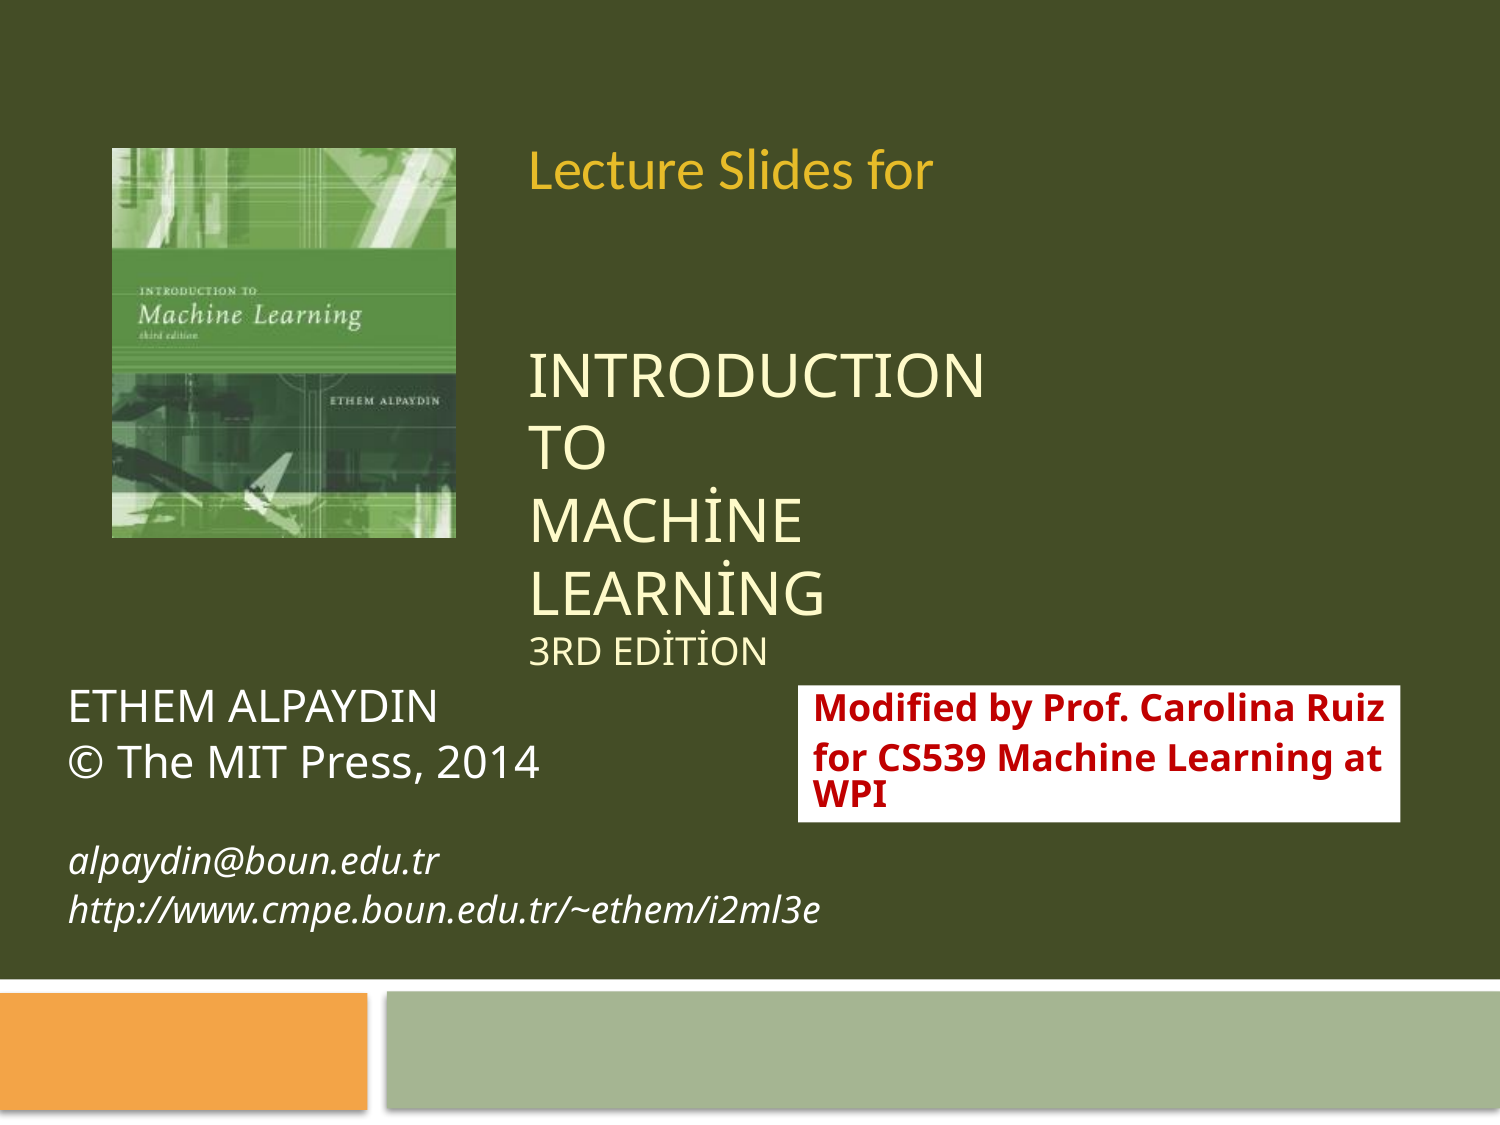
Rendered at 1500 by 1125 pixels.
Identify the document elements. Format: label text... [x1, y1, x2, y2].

picture [111, 148, 457, 539]
text_box Lecture Slides for [513, 137, 1317, 197]
text_box Modified by Prof. Carolina Ruiz for CS539 Machine Learning at WPI [798, 685, 1401, 823]
title INTRODUCTION TO Machine Learning 3rd Edition [513, 326, 1321, 679]
text_box ETHEM ALPAYDIN © The MIT Press, 2014 alpaydin@boun.edu.tr http://www.cmpe.boun.edu.tr/~ethem/i2ml3e [53, 679, 1459, 940]
